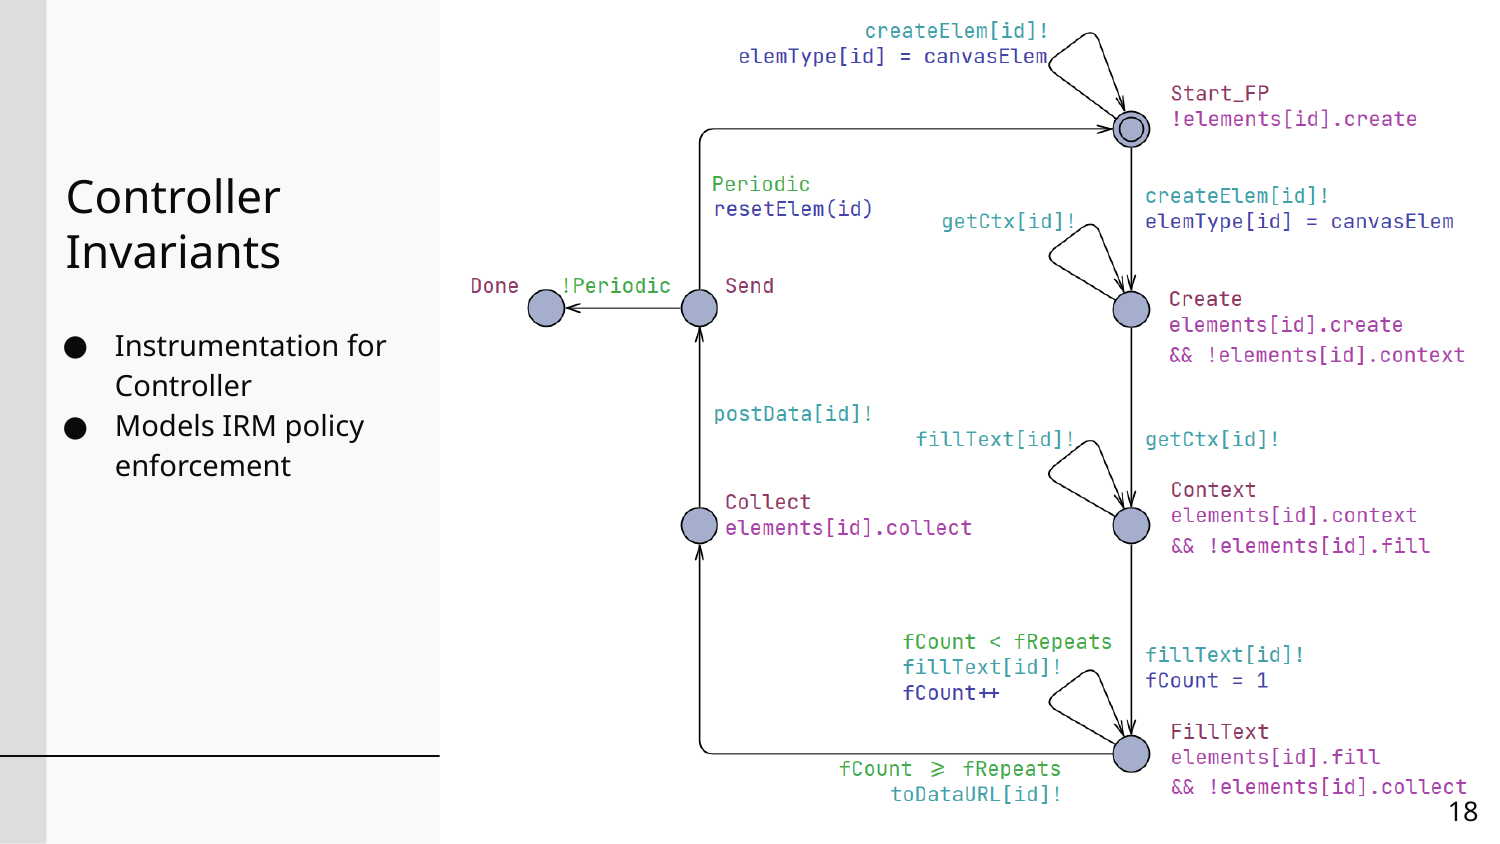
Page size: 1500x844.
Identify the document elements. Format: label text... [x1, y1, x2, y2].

picture [439, 0, 1500, 844]
title Controller Invariants [50, 152, 381, 282]
subtitle Instrumentation for Controller Models IRM policy enforcement [24, 306, 434, 653]
